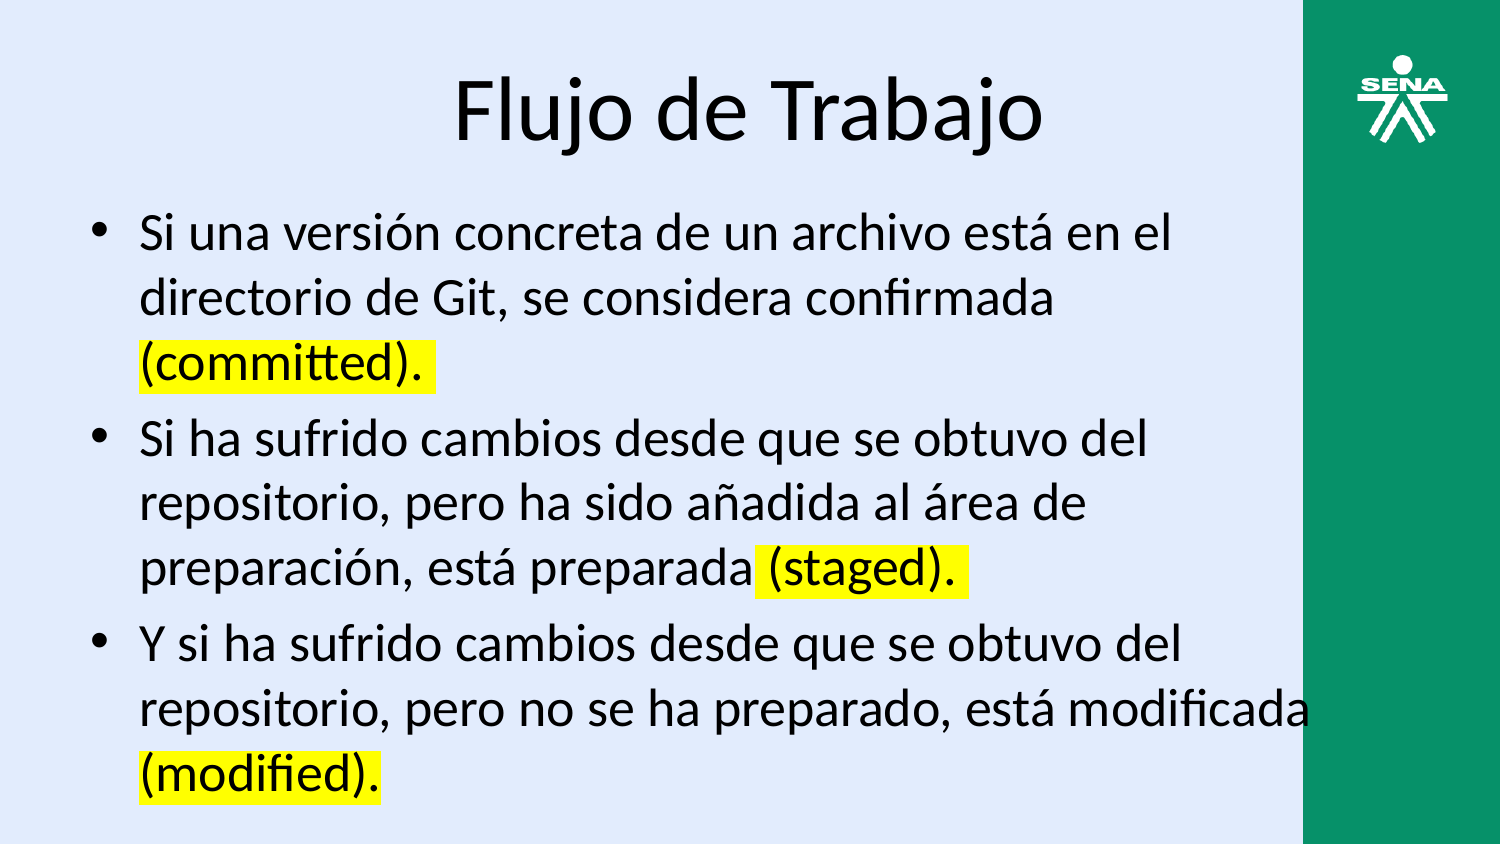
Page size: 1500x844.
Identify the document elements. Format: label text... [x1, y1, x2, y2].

list Si una versión concreta de un archivo está en el directorio de Git, se considera confirmada (committed). Si ha sufrido cambios desde que se obtuvo del repositorio, pero ha sido añadida al área de preparación, está preparada (staged). Y si ha sufrido cambios desde que se obtuvo del repositorio, pero no se ha preparado, está modificada (modified). [75, 189, 1346, 810]
picture [0, 0, 1500, 844]
title Flujo de Trabajo [75, 33, 1425, 175]
